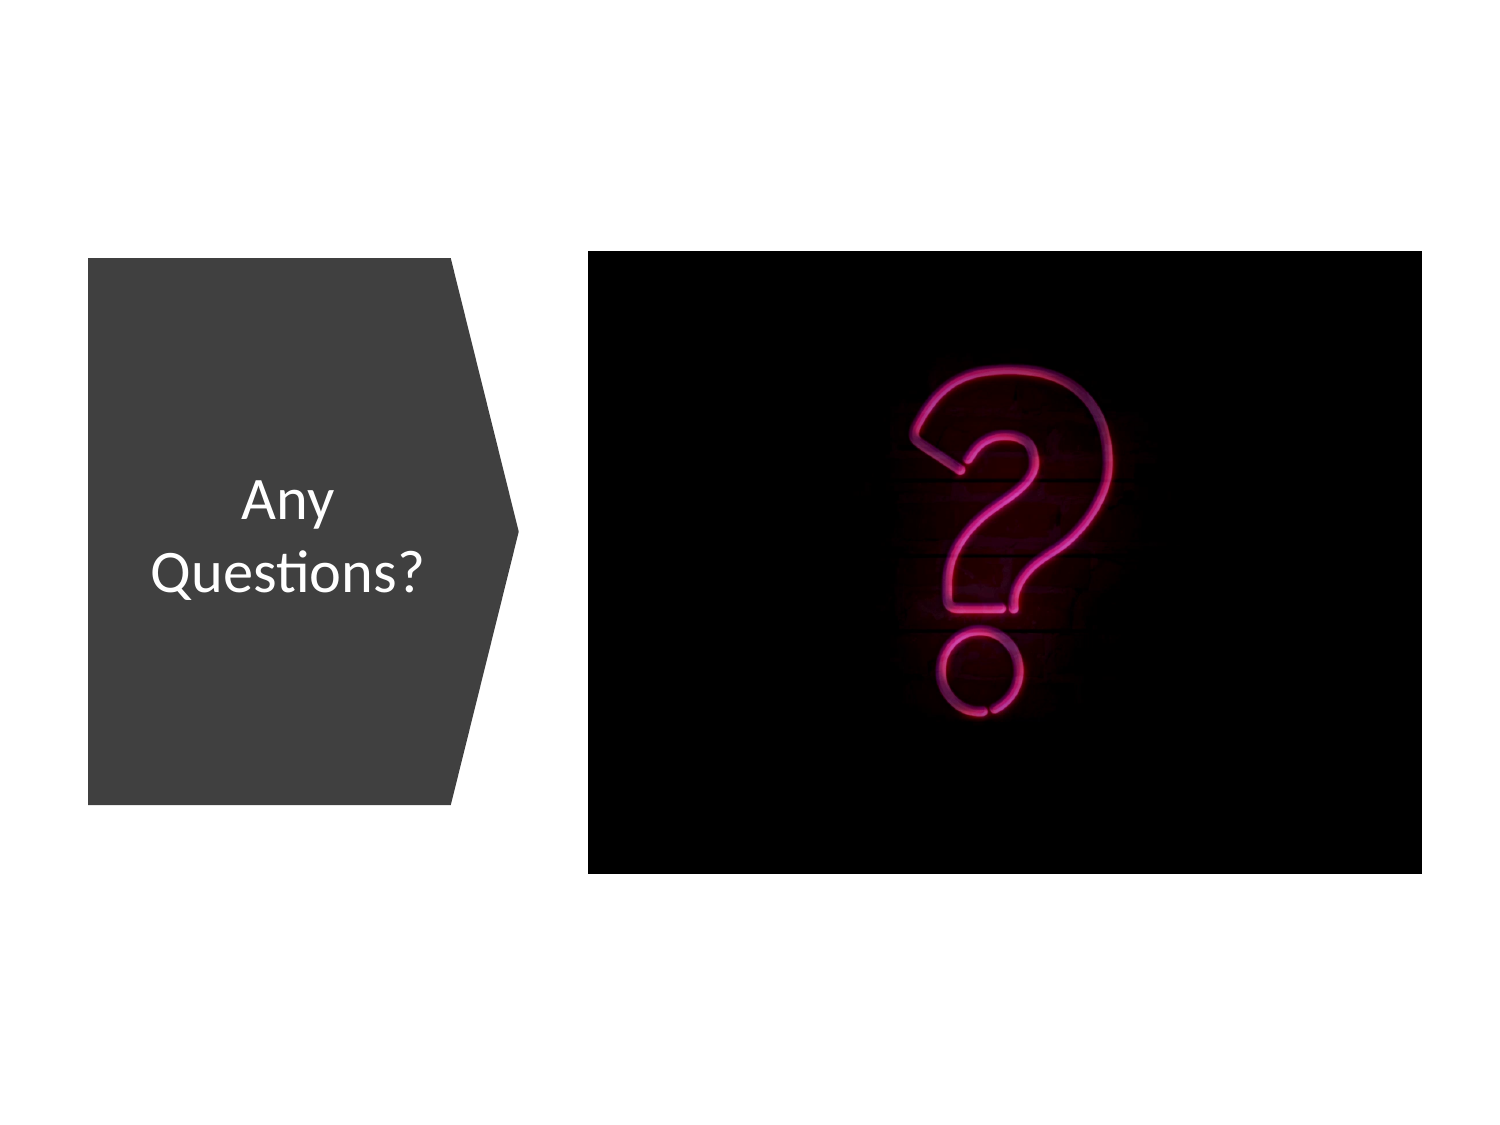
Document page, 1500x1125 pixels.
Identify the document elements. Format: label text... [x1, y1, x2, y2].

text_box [587, 250, 1423, 875]
text_box [86, 256, 521, 808]
title Any Questions? [126, 322, 450, 741]
